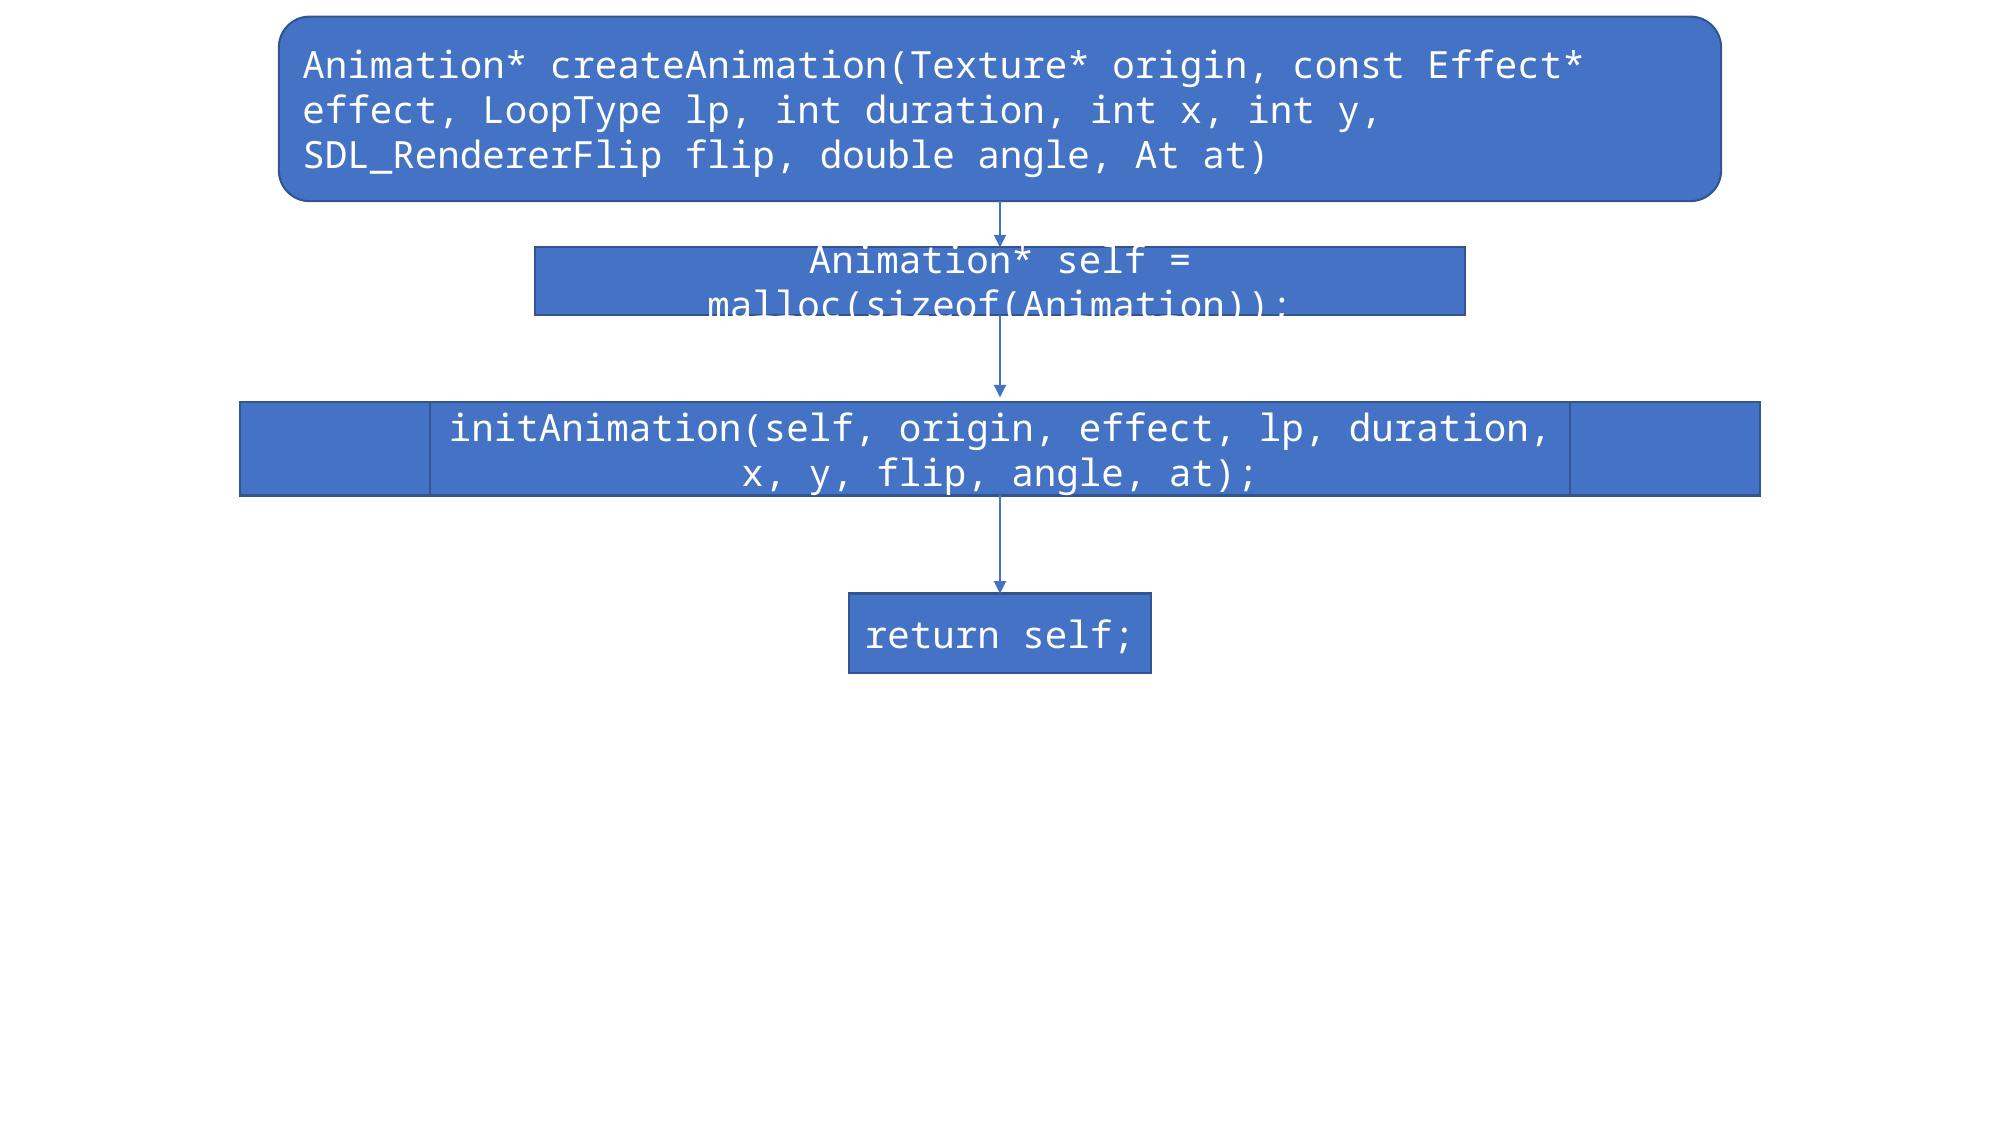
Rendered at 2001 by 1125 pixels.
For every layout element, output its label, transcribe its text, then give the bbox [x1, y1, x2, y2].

text_box Animation* self = malloc(sizeof(Animation)); [534, 246, 1466, 316]
text_box initAnimation(self, origin, effect, lp, duration, x, y, flip, angle, at); [239, 401, 1761, 497]
text_box Animation* createAnimation(Texture* origin, const Effect* effect, LoopType lp, int duration, int x, int y, SDL_RendererFlip flip, double angle, At at) [277, 15, 1723, 203]
text_box return self; [848, 592, 1152, 674]
